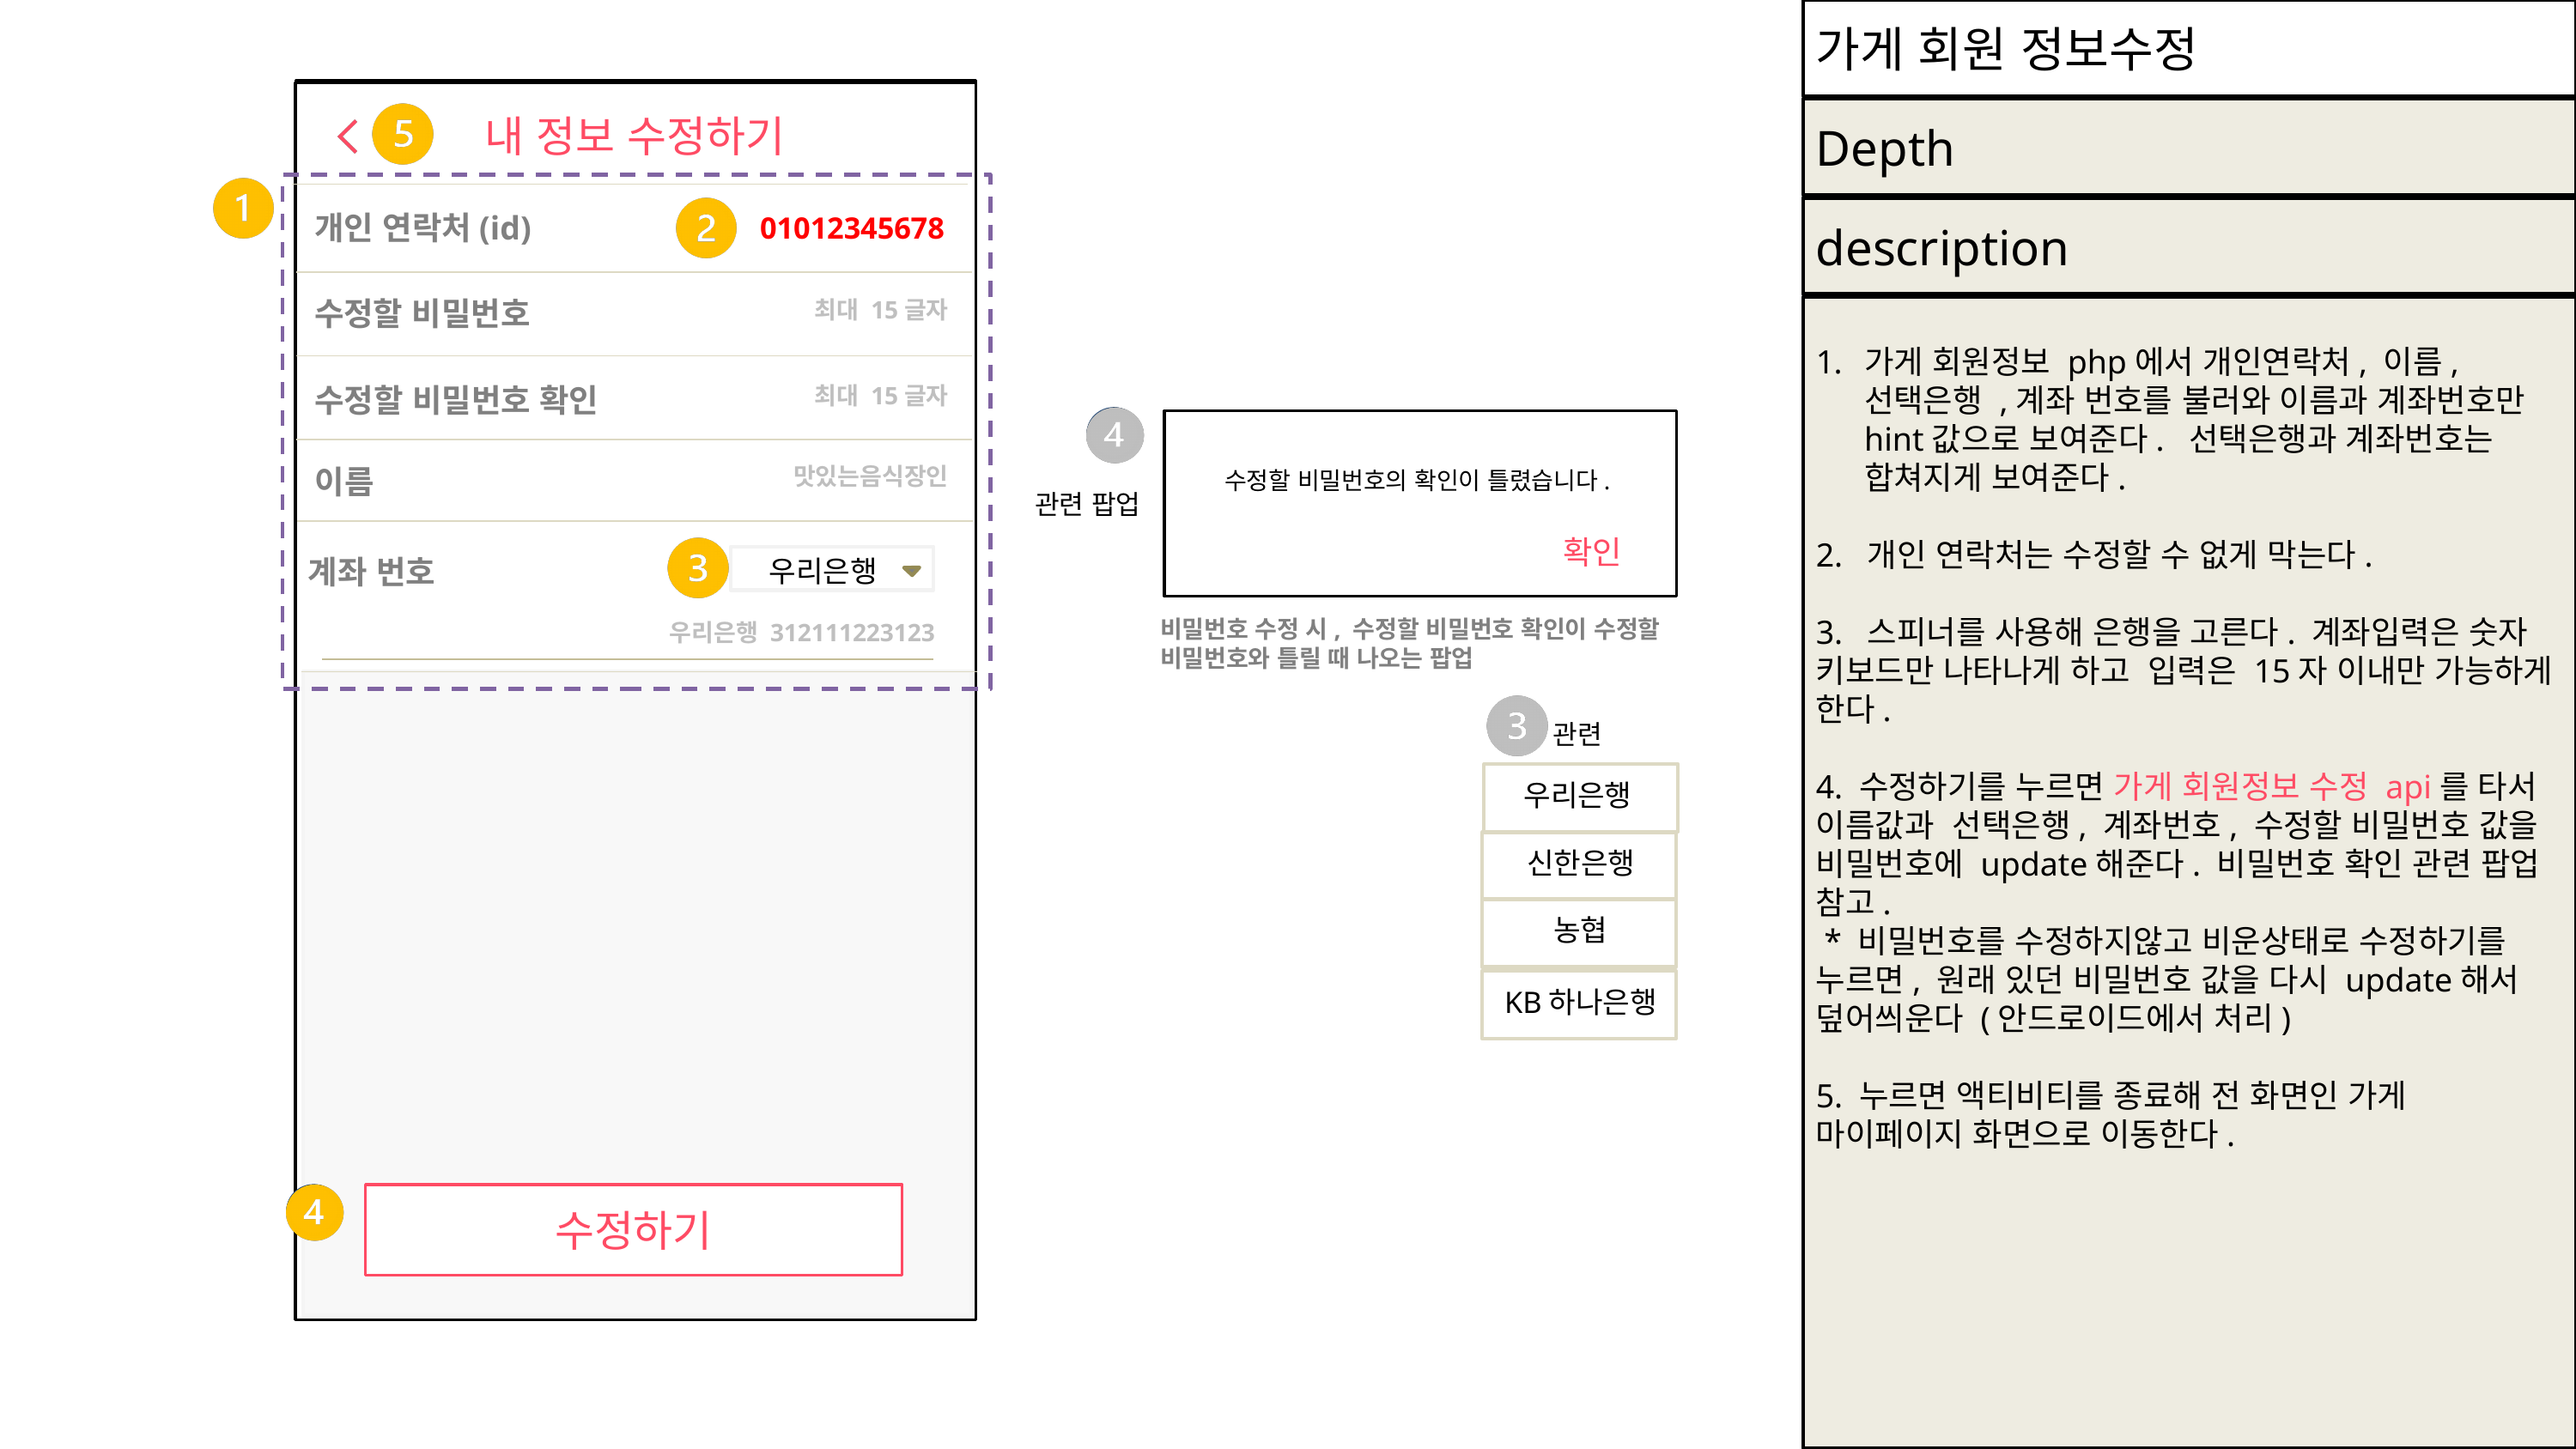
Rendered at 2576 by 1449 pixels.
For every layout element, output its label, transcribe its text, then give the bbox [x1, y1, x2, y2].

text_box [1480, 969, 1678, 1040]
text_box 비밀번호 수정 시, 수정할 비밀번호 확인이 수정할 비밀번호와 틀릴 때 나오는 팝업 [1147, 608, 1677, 679]
text_box 우리은행 312111223123 [550, 611, 948, 653]
text_box 관련 팝업 [1022, 481, 1189, 527]
text_box 가게 회원정보 php에서 개인연락처, 이름, 선택은행 ,계좌 번호를 불러와 이름과 계좌번호만 hint값으로 보여준다. 선택은행과 계좌번호는 합쳐지게 보여준다. 2. 개인 연락처는 수정할 수 없게 막는다. 3. 스피너를 사용해 은행을 고른다. 계좌입력은 숫자 키보드만 나타나게 하고 입력은 15자 이내만 가능하게 한다. 4. 수정하기를 누르면 가게 회원정보 수정 api를 타서 이름값과 선택은행, 계좌번호, 수정할 비밀번호 값을 비밀번호에 update해준다. 비밀번호 확인 관련 팝업 참고. * 비밀번호를 수정하지않고 비운상태로 수정하기를 누르면, 원래 있던 비밀번호 값을 다시 update해서 덮어씌운다 (안드로이드에서 처리) 5. 누르면 액티비티를 종료해 전 화면인 가게 마이페이지 화면으로 이동한다. [1801, 295, 2576, 1449]
text_box 수정하기 [363, 1183, 904, 1276]
text_box Depth [1801, 98, 2576, 197]
text_box [740, 545, 935, 592]
text_box 계좌 번호 [295, 545, 643, 597]
text_box [914, 565, 921, 576]
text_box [1078, 400, 1151, 471]
text_box [281, 173, 992, 691]
text_box [294, 81, 977, 174]
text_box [667, 189, 745, 266]
text_box 우리은행 [1486, 770, 1669, 819]
text_box 관련 [1559, 711, 1708, 756]
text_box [277, 1177, 351, 1248]
text_box 신한은행 [1484, 838, 1679, 887]
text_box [204, 170, 282, 247]
text_box description [1801, 197, 2576, 295]
text_box [1480, 897, 1678, 969]
text_box 농협 [1483, 905, 1678, 954]
text_box 우리은행 [740, 547, 914, 595]
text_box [364, 95, 441, 173]
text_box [659, 529, 737, 606]
picture [318, 106, 364, 166]
text_box 수정할 비밀번호의 확인이 틀렸습니다. [1187, 433, 1649, 522]
text_box 가게 회원 정보수정 [1801, 0, 2576, 98]
text_box KB하나은행 [1483, 977, 1678, 1026]
text_box [301, 689, 974, 1317]
text_box 내 정보 수정하기 [302, 85, 969, 174]
text_box [1480, 830, 1678, 897]
text_box [294, 689, 977, 1321]
text_box [1163, 409, 1678, 598]
text_box [1482, 762, 1680, 834]
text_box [1479, 688, 1556, 765]
